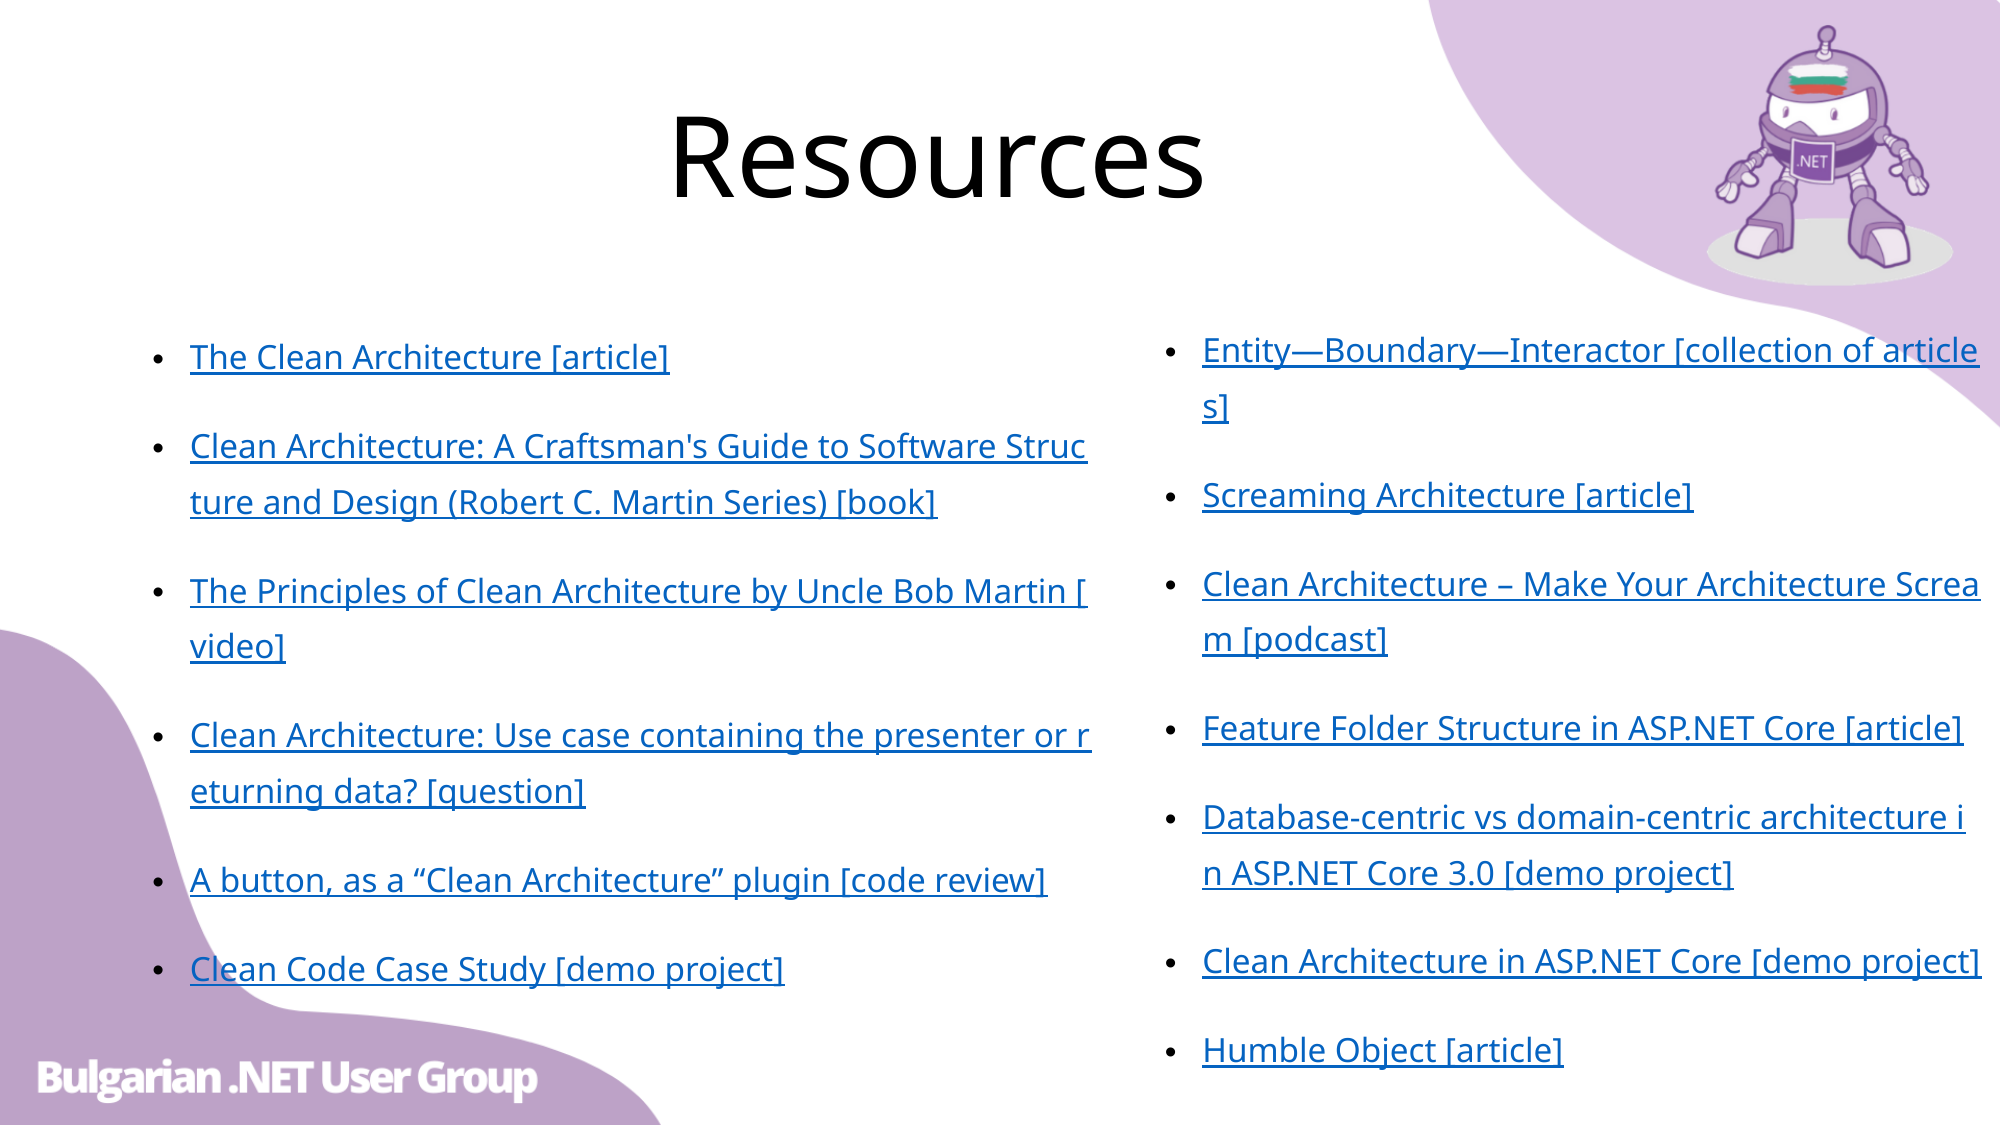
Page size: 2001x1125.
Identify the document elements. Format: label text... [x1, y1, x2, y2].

list Entity—Boundary—Interactor [collection of articles] Screaming Architecture [article] Clean Architecture – Make Your Architecture Scream [podcast] Feature Folder Structure in ASP.NET Core [article] Database-centric vs domain-centric architecture in ASP.NET Core 3.0 [demo project] Clean Architecture in ASP.NET Core [demo project] Humble Object [article] [1149, 299, 2000, 1014]
title Resources [651, 52, 1877, 271]
list The Clean Architecture [article] Clean Architecture: A Craftsman's Guide to Software Structure and Design (Robert C. Martin Series) [book] The Principles of Clean Architecture by Uncle Bob Martin [video] Clean Architecture: Use case containing the presenter or returning data? [question] A button, as a “Clean Architecture” plugin [code review] Clean Code Case Study [demo project] [137, 306, 1110, 1021]
